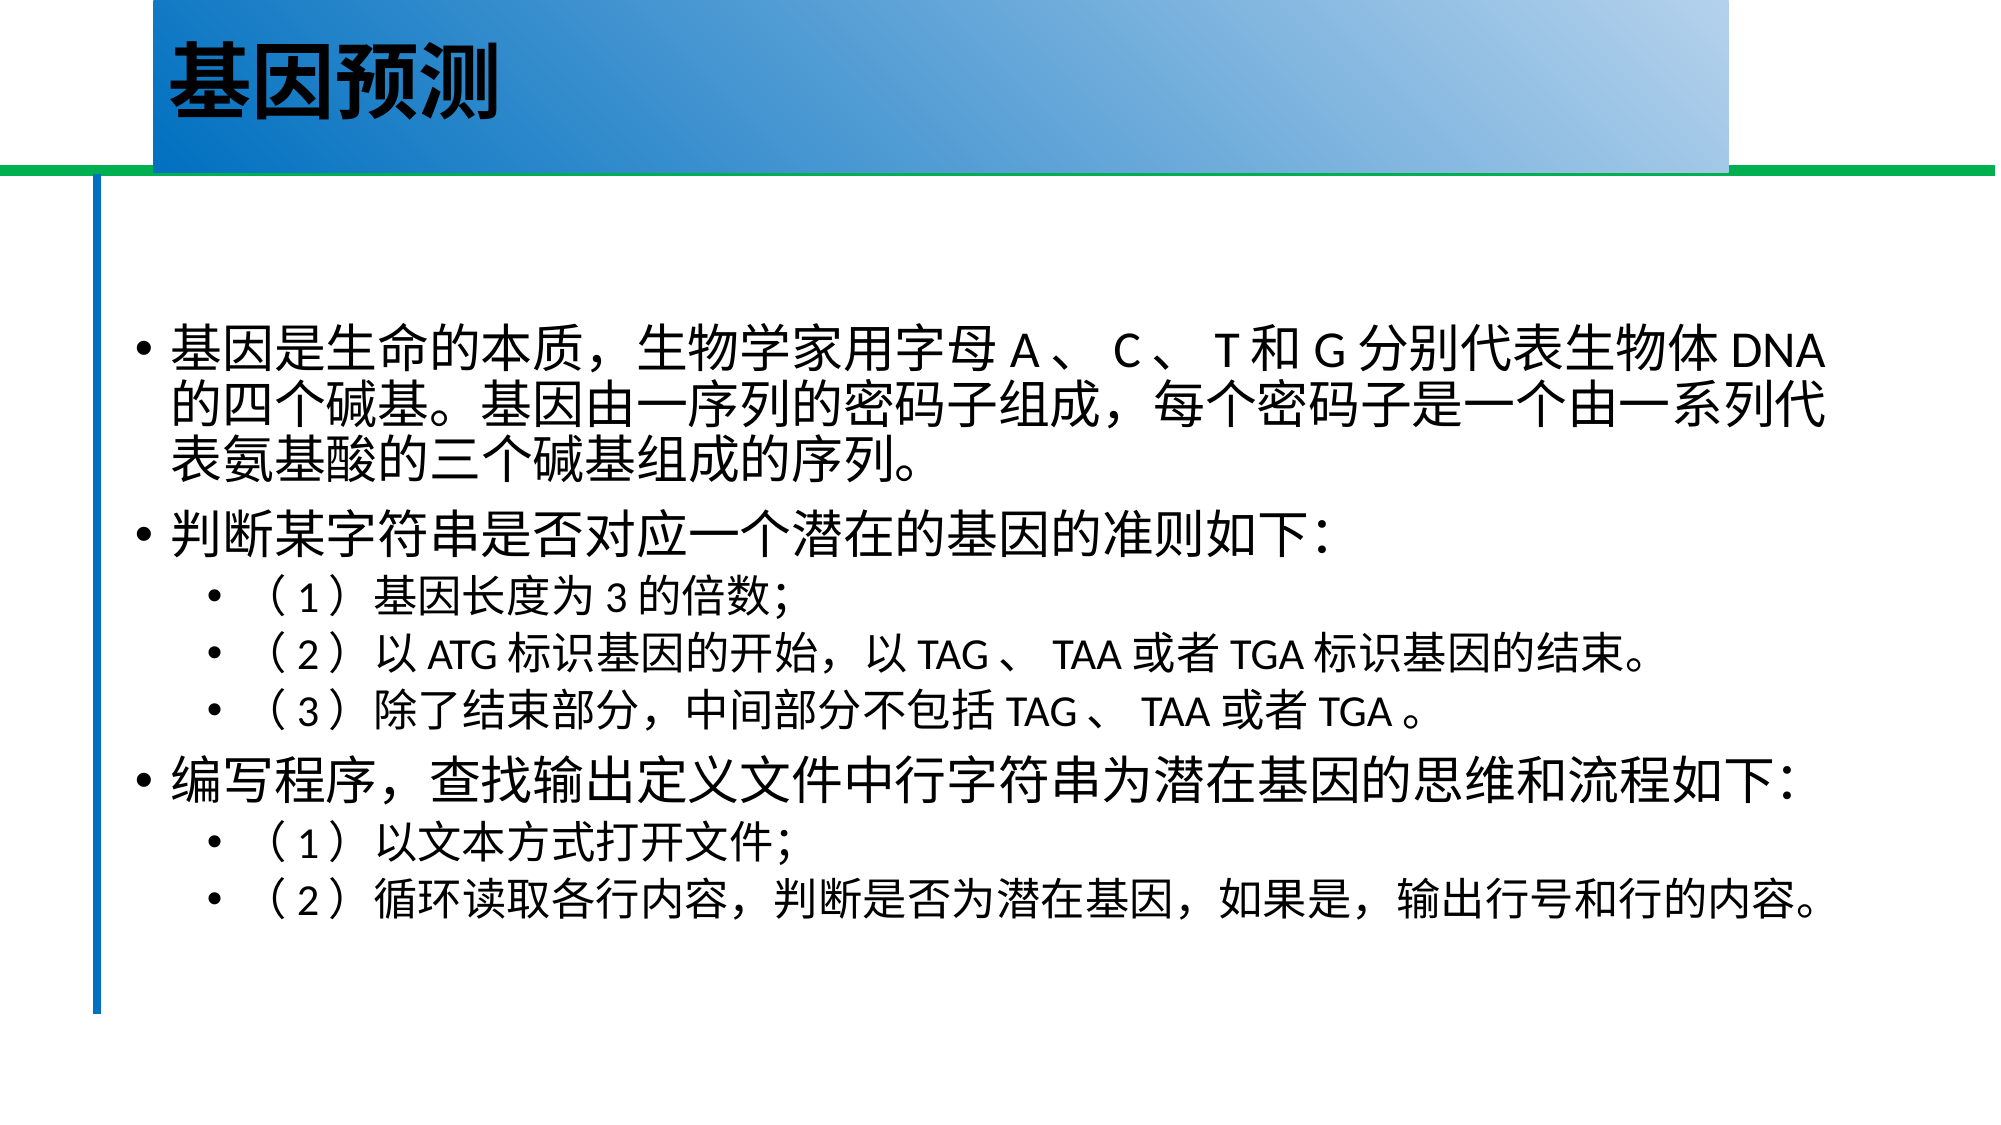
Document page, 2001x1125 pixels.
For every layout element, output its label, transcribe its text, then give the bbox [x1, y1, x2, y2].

list 基因是生命的本质，生物学家用字母A、C、T和G分别代表生物体DNA的四个碱基。基因由一序列的密码子组成，每个密码子是一个由一系列代表氨基酸的三个碱基组成的序列。 判断某字符串是否对应一个潜在的基因的准则如下： （1）基因长度为3的倍数； （2）以ATG标识基因的开始，以TAG、TAA或者TGA标识基因的结束。 （3）除了结束部分，中间部分不包括TAG、TAA或者TGA。 编写程序，查找输出定义文件中行字符串为潜在基因的思维和流程如下： （1）以文本方式打开文件； （2）循环读取各行内容，判断是否为潜在基因，如果是，输出行号和行的内容。 [119, 315, 1892, 942]
title 基因预测 [153, 0, 1729, 173]
